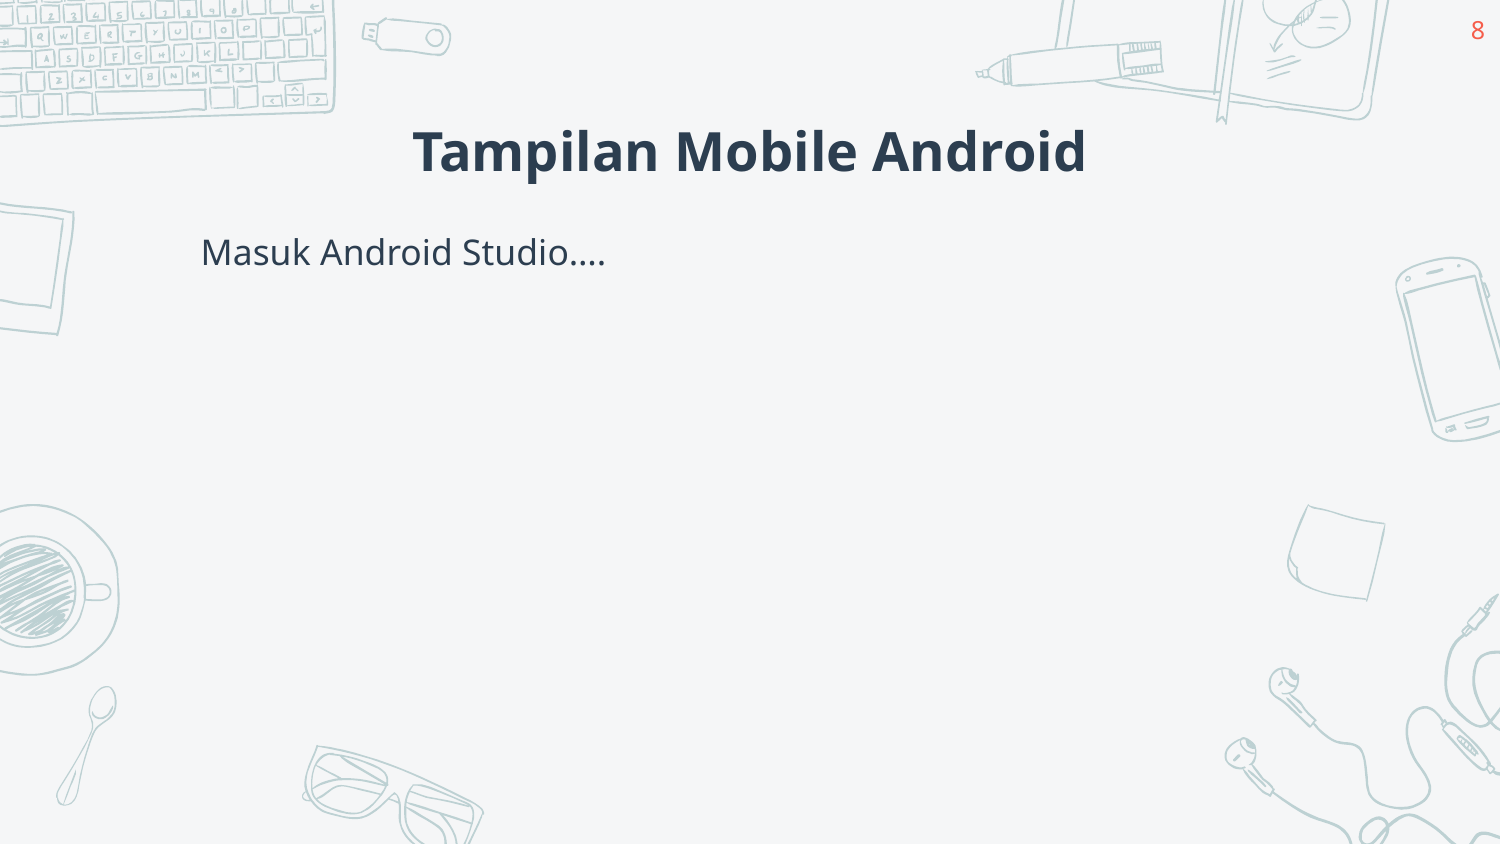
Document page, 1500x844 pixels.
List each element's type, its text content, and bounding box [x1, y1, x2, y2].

title Tampilan Mobile Android [185, 102, 1315, 198]
slide_number ‹#› [1435, 0, 1500, 53]
list Masuk Android Studio…. [185, 215, 1315, 790]
